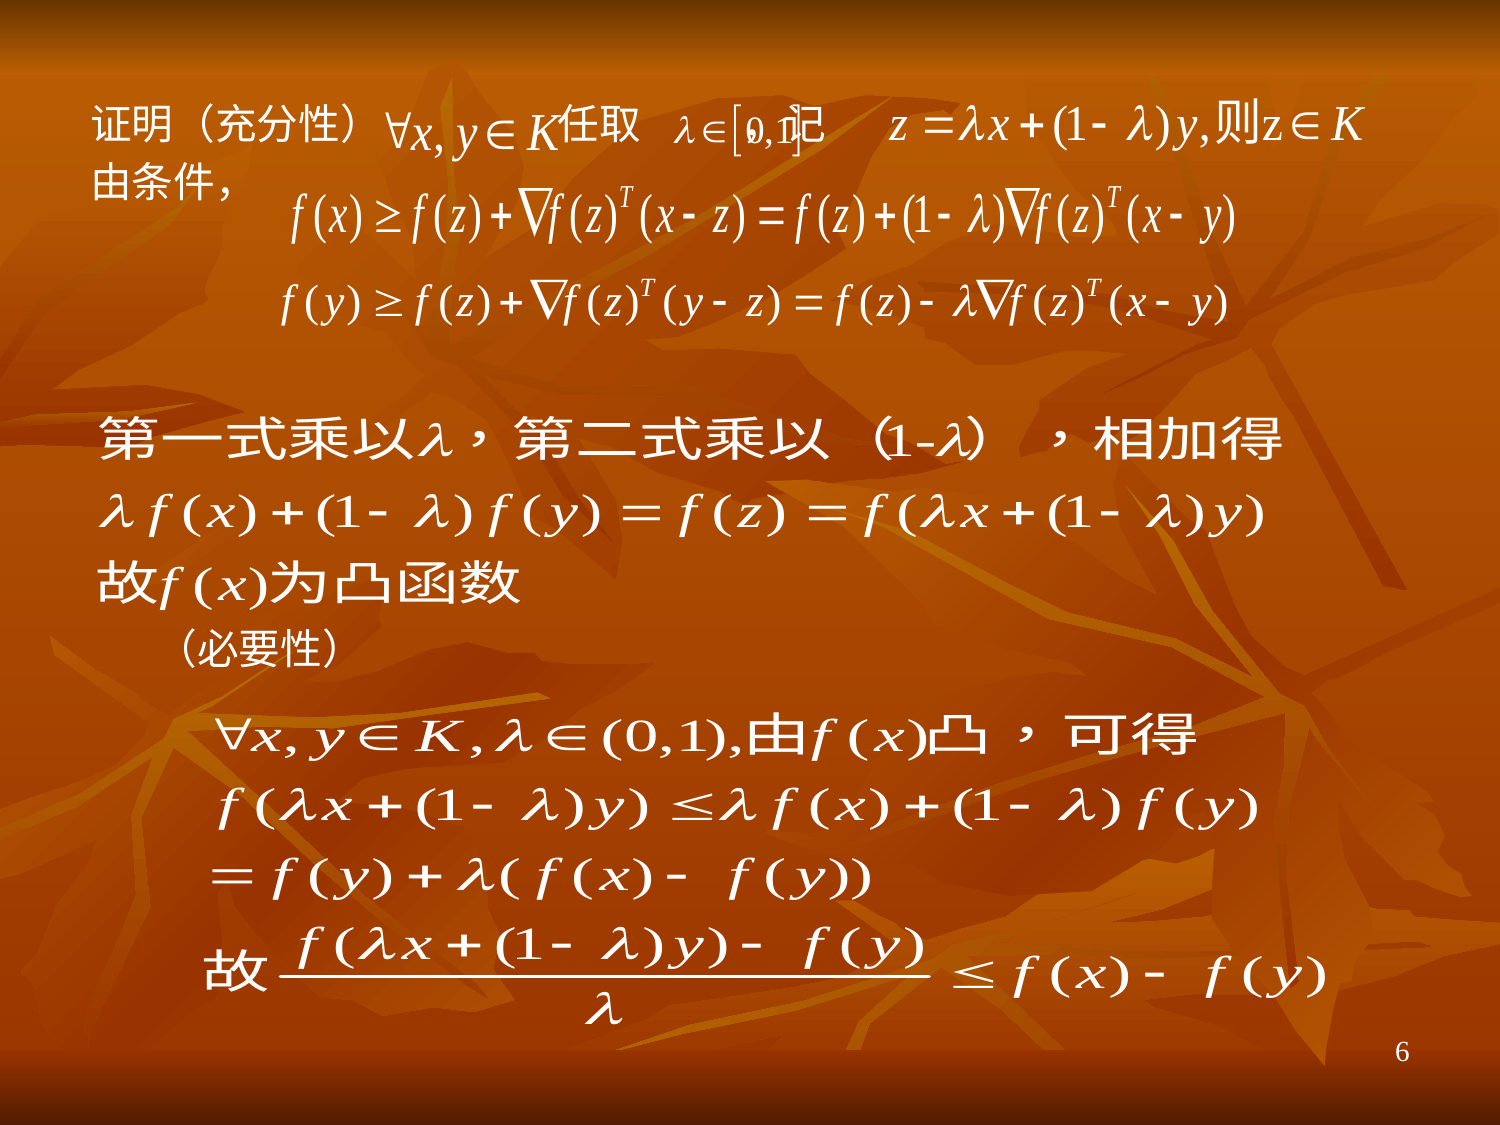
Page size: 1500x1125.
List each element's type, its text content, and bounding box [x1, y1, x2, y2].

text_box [265, 266, 1238, 336]
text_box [88, 408, 1294, 622]
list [371, 101, 574, 171]
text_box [194, 703, 1341, 1036]
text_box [879, 89, 1377, 162]
slide_number 6 [1074, 1025, 1425, 1100]
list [666, 101, 810, 167]
list 证明（充分性） 任取 ，记 由条件， （必要性） [75, 90, 1376, 1000]
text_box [277, 172, 1247, 256]
